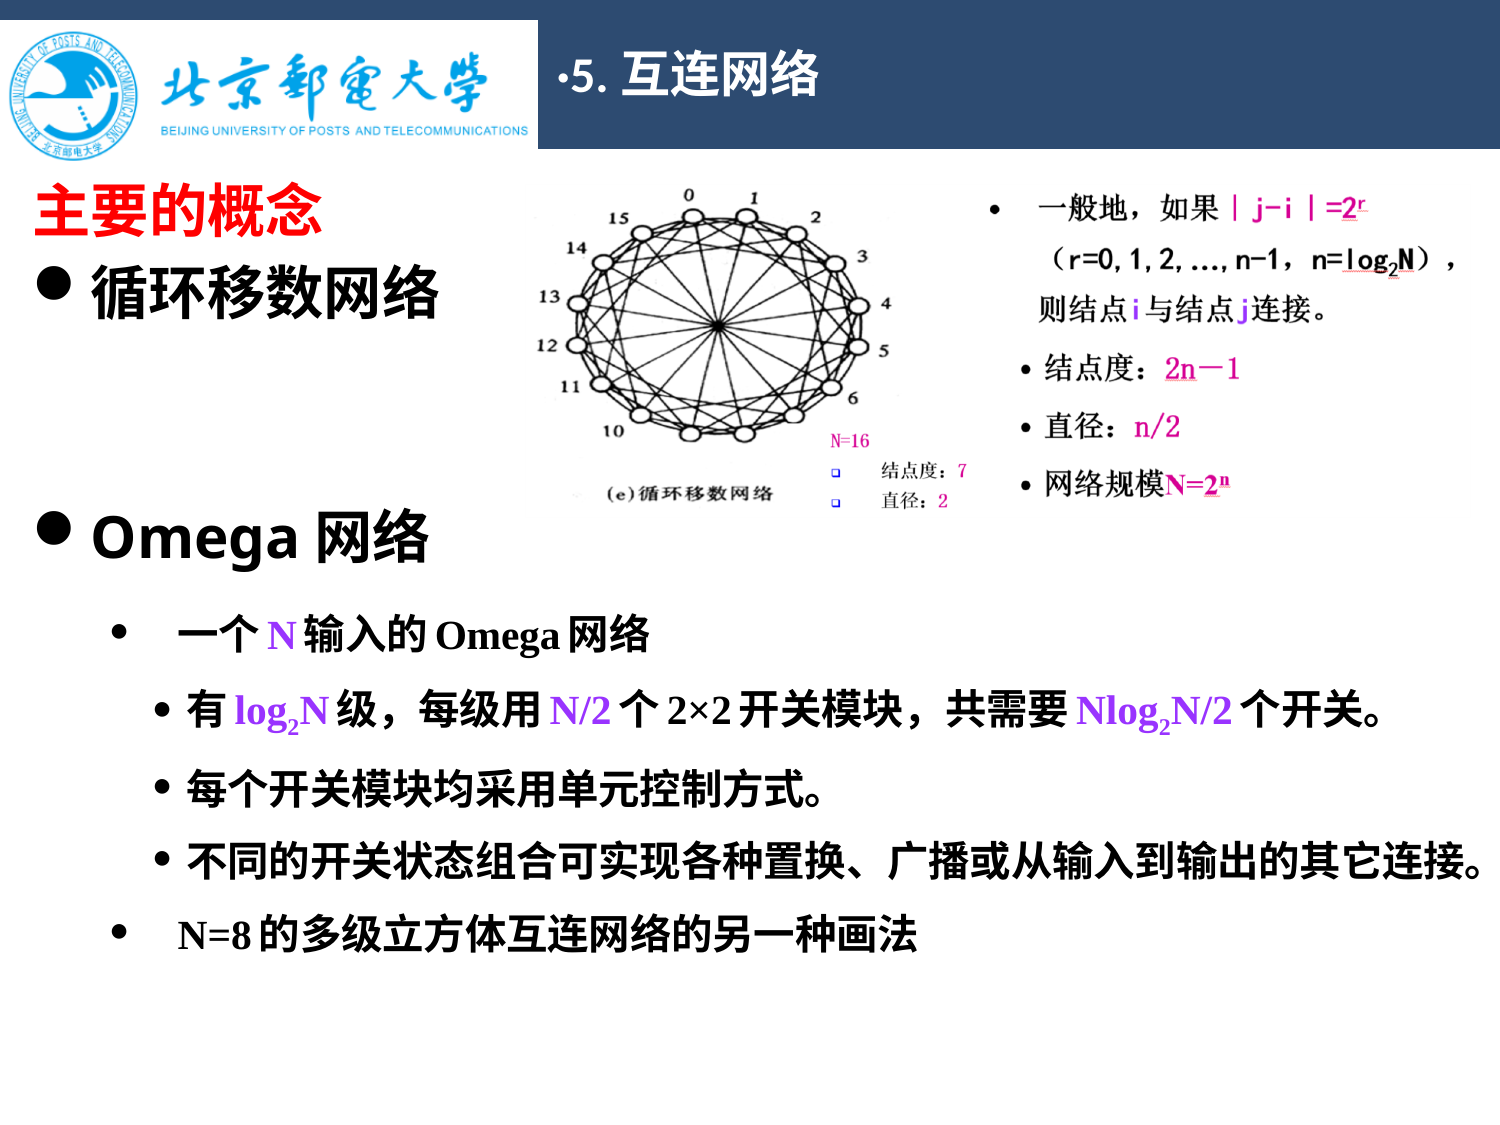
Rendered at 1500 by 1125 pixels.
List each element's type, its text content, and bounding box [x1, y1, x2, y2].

text_box 一个N输入的Omega网络 有log2N级，每级用N/2个2×2开关模块，共需要Nlog2N/2个开关。 每个开关模块均采用单元控制方式。 不同的开关状态组合可实现各种置换、广播或从输入到输出的其它连接。 N=8的多级立方体互连网络的另一种画法 [0, 586, 1491, 1012]
list 主要的概念 循环移数网络 Omega网络 [17, 167, 1495, 1106]
picture [0, 20, 538, 167]
title ·5.互连网络 [541, 9, 1500, 136]
picture [525, 184, 1471, 518]
